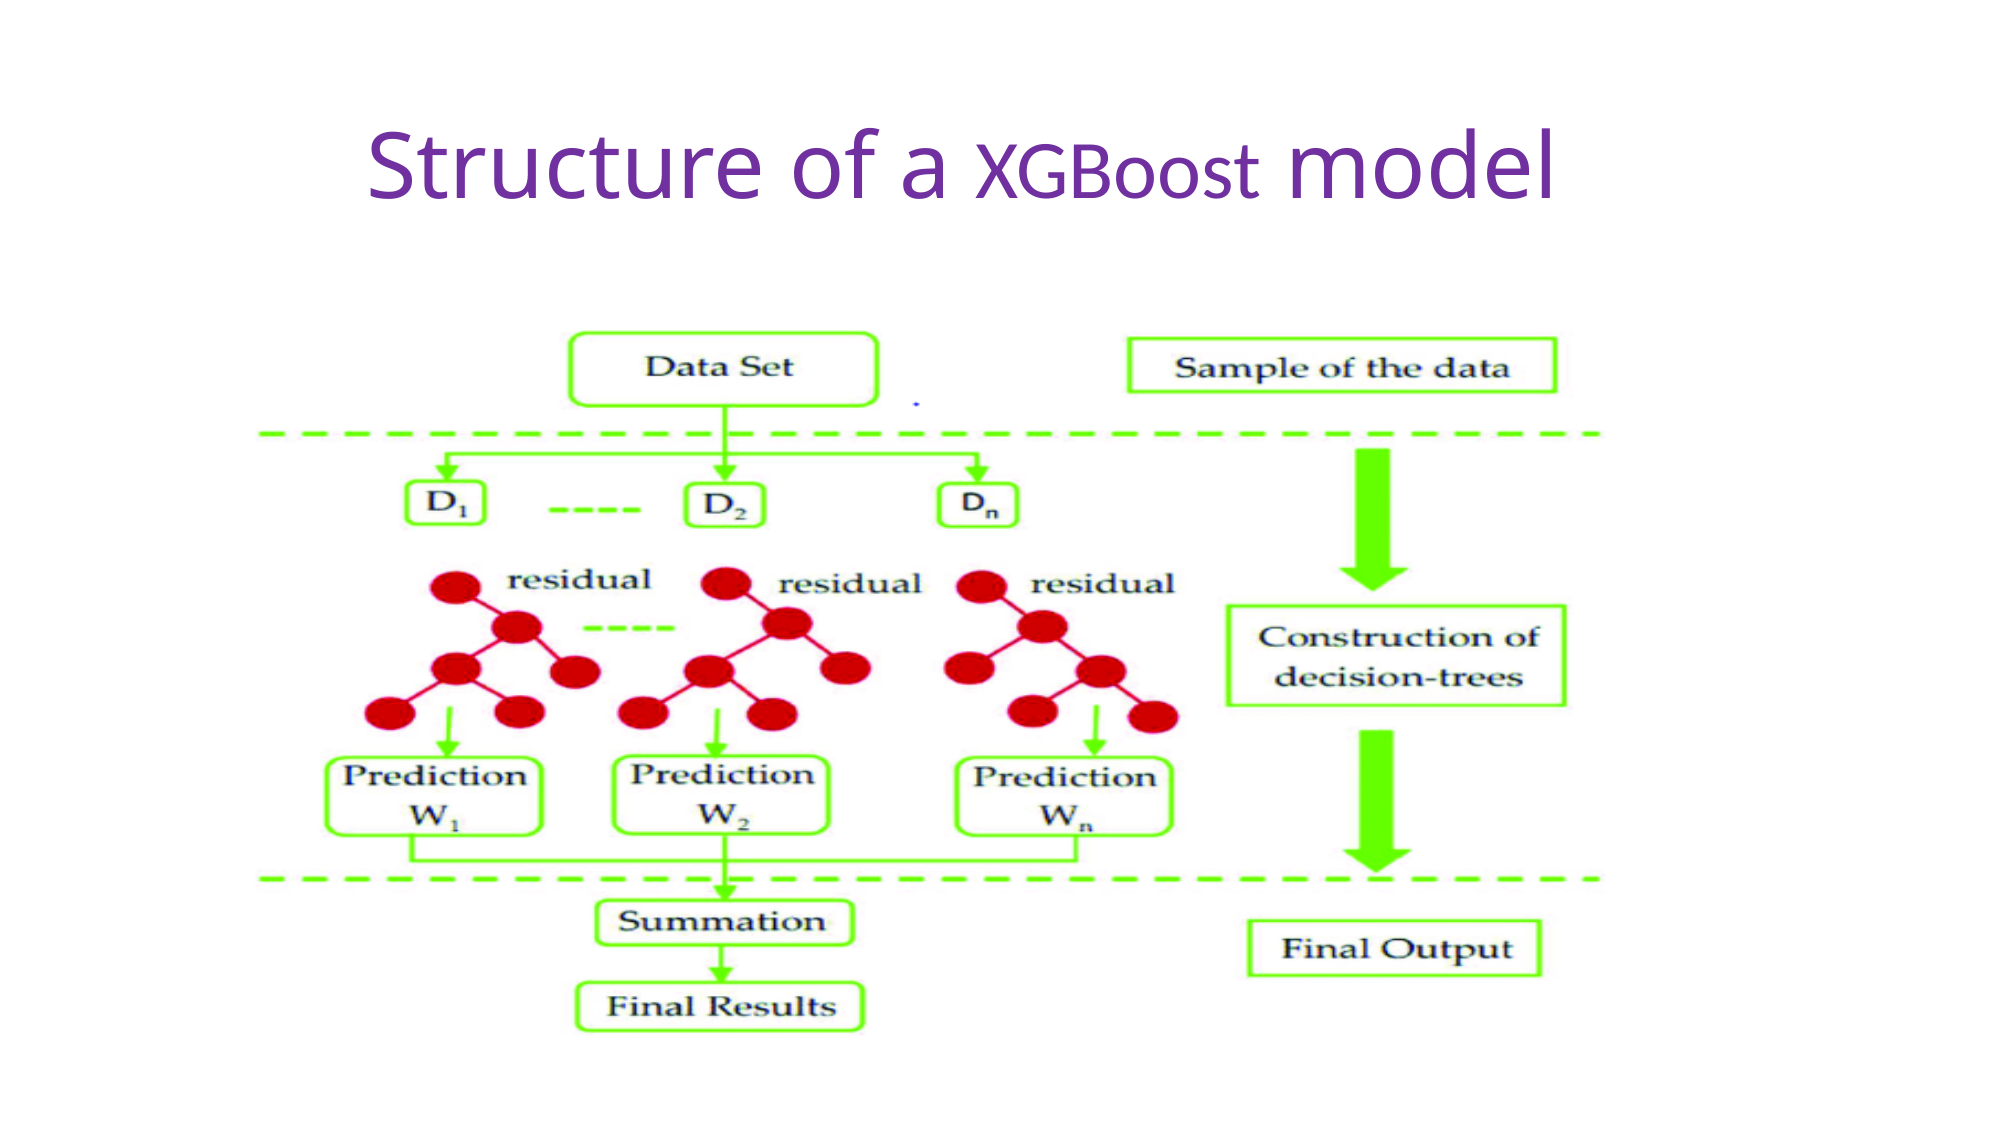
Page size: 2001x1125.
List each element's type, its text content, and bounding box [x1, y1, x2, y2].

title Structure of a XGBoost model [137, 59, 1863, 278]
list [255, 299, 1629, 1057]
